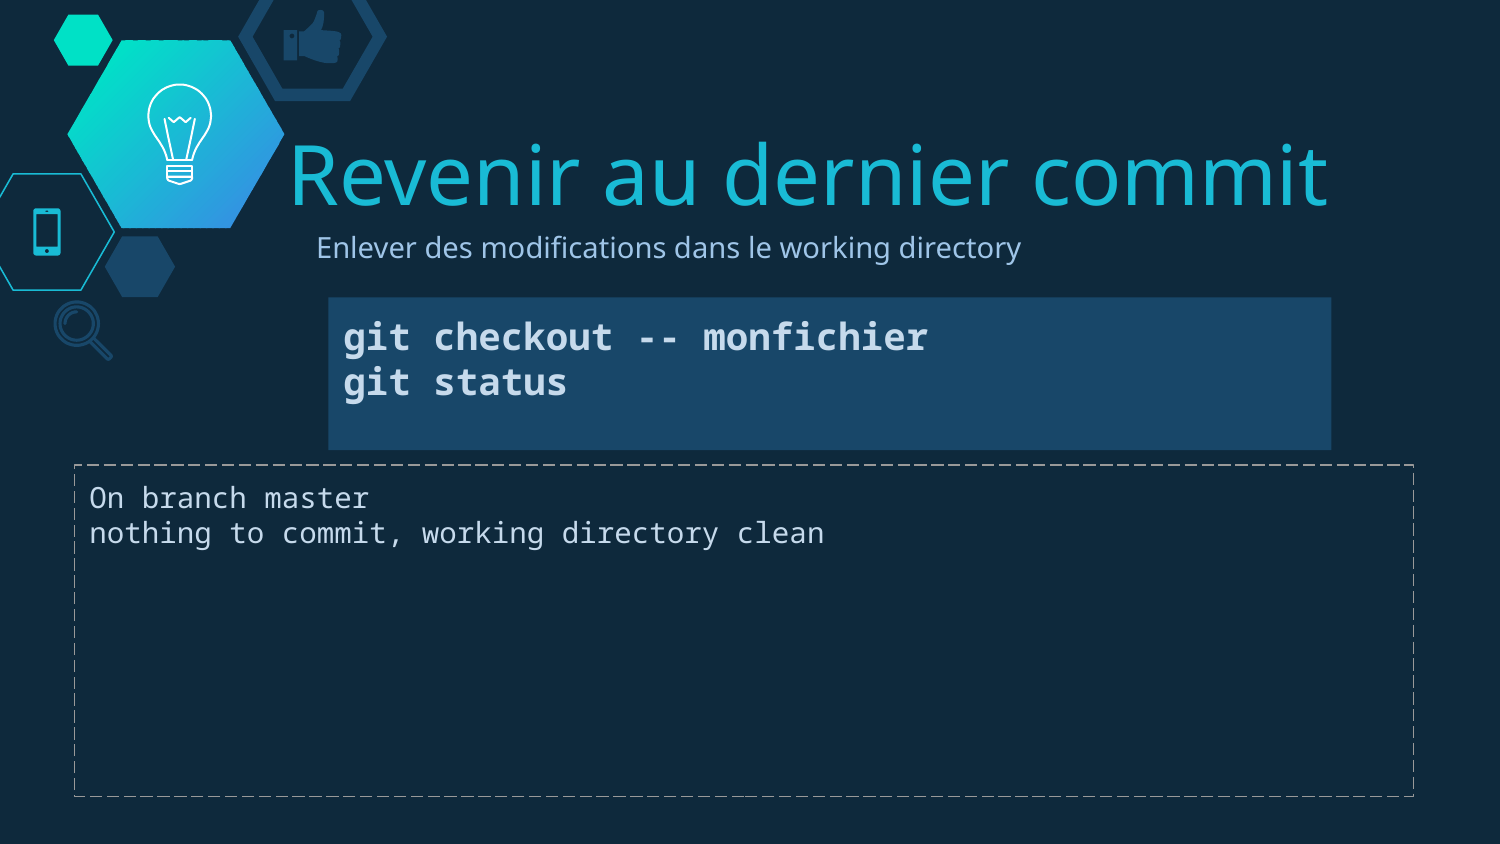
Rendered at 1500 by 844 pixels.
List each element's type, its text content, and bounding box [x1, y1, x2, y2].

list git checkout -- monfichier git status [328, 297, 1332, 451]
text_box Enlever des modifications dans le working directory [301, 214, 1314, 290]
text_box On branch master nothing to commit, working directory clean [74, 464, 1414, 797]
title Revenir au dernier commit [272, 84, 1465, 238]
